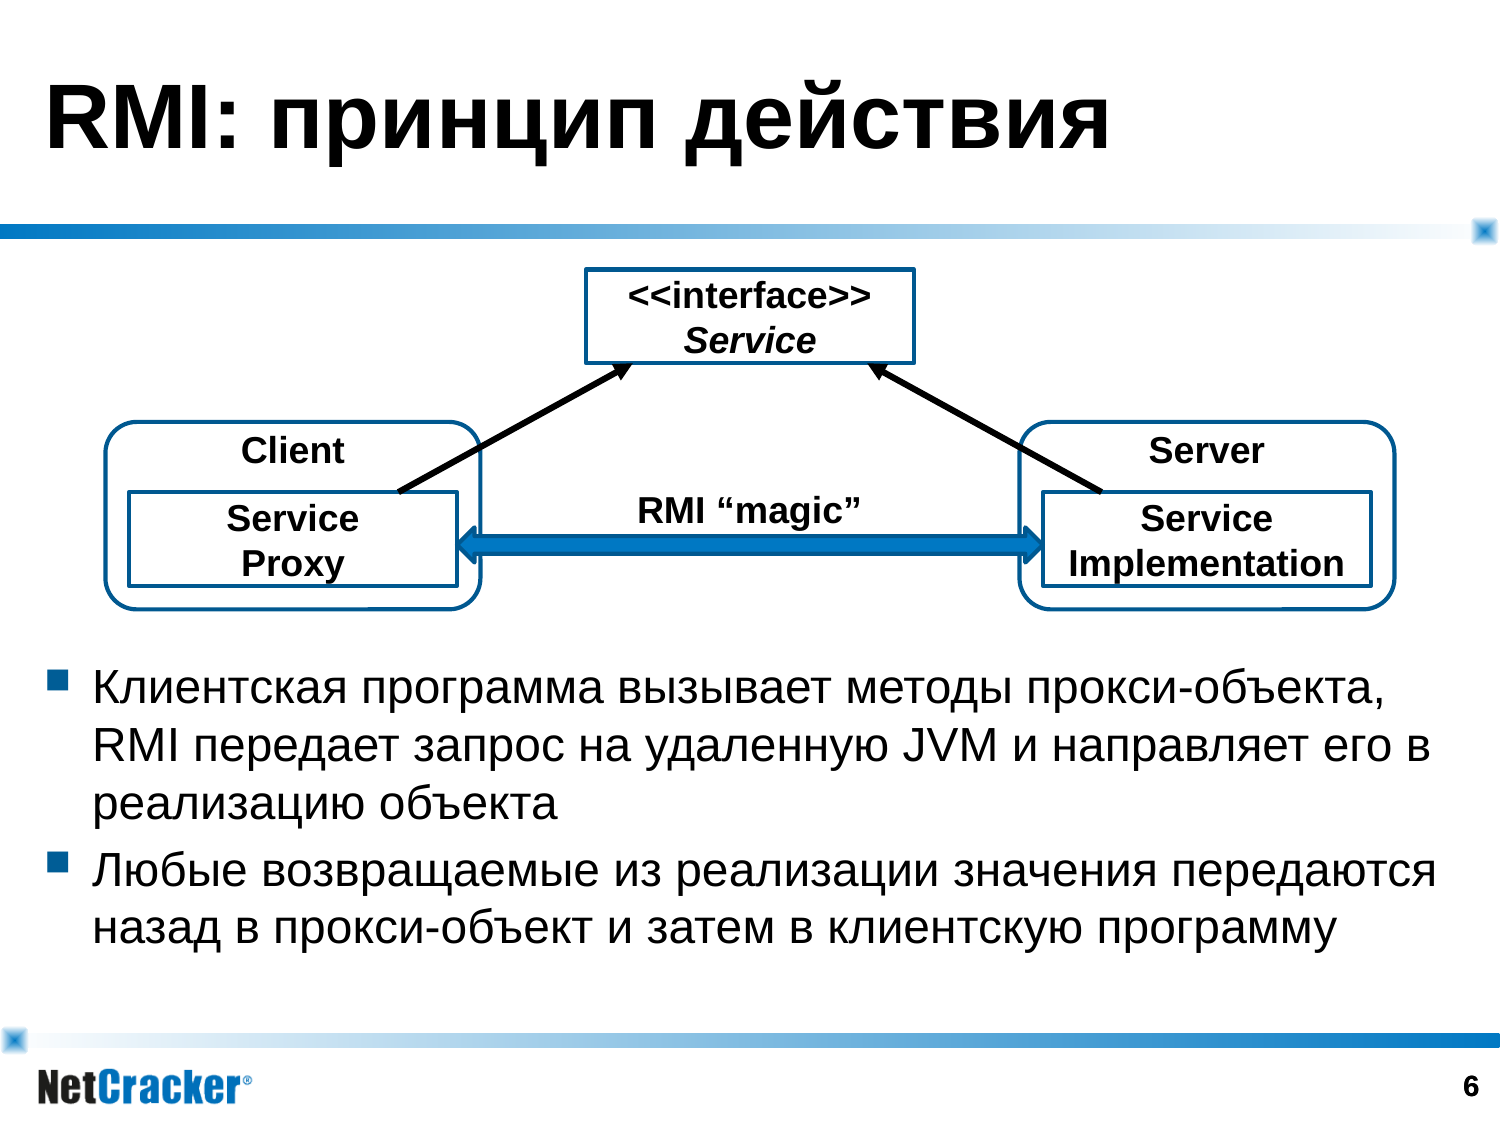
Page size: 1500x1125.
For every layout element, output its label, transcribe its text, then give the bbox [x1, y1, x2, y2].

picture [34, 1063, 256, 1118]
list Клиентская программа вызывает методы прокси-объекта, RMI передает запрос на удаленную JVM и направляет его в реализацию объекта Любые возвращаемые из реализации значения передаются назад в прокси-объект и затем в клиентскую программу [29, 648, 1470, 1004]
title RMI: принцип действия [29, 0, 1470, 225]
text_box 5 [1144, 1034, 1495, 1110]
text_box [105, 269, 1395, 610]
